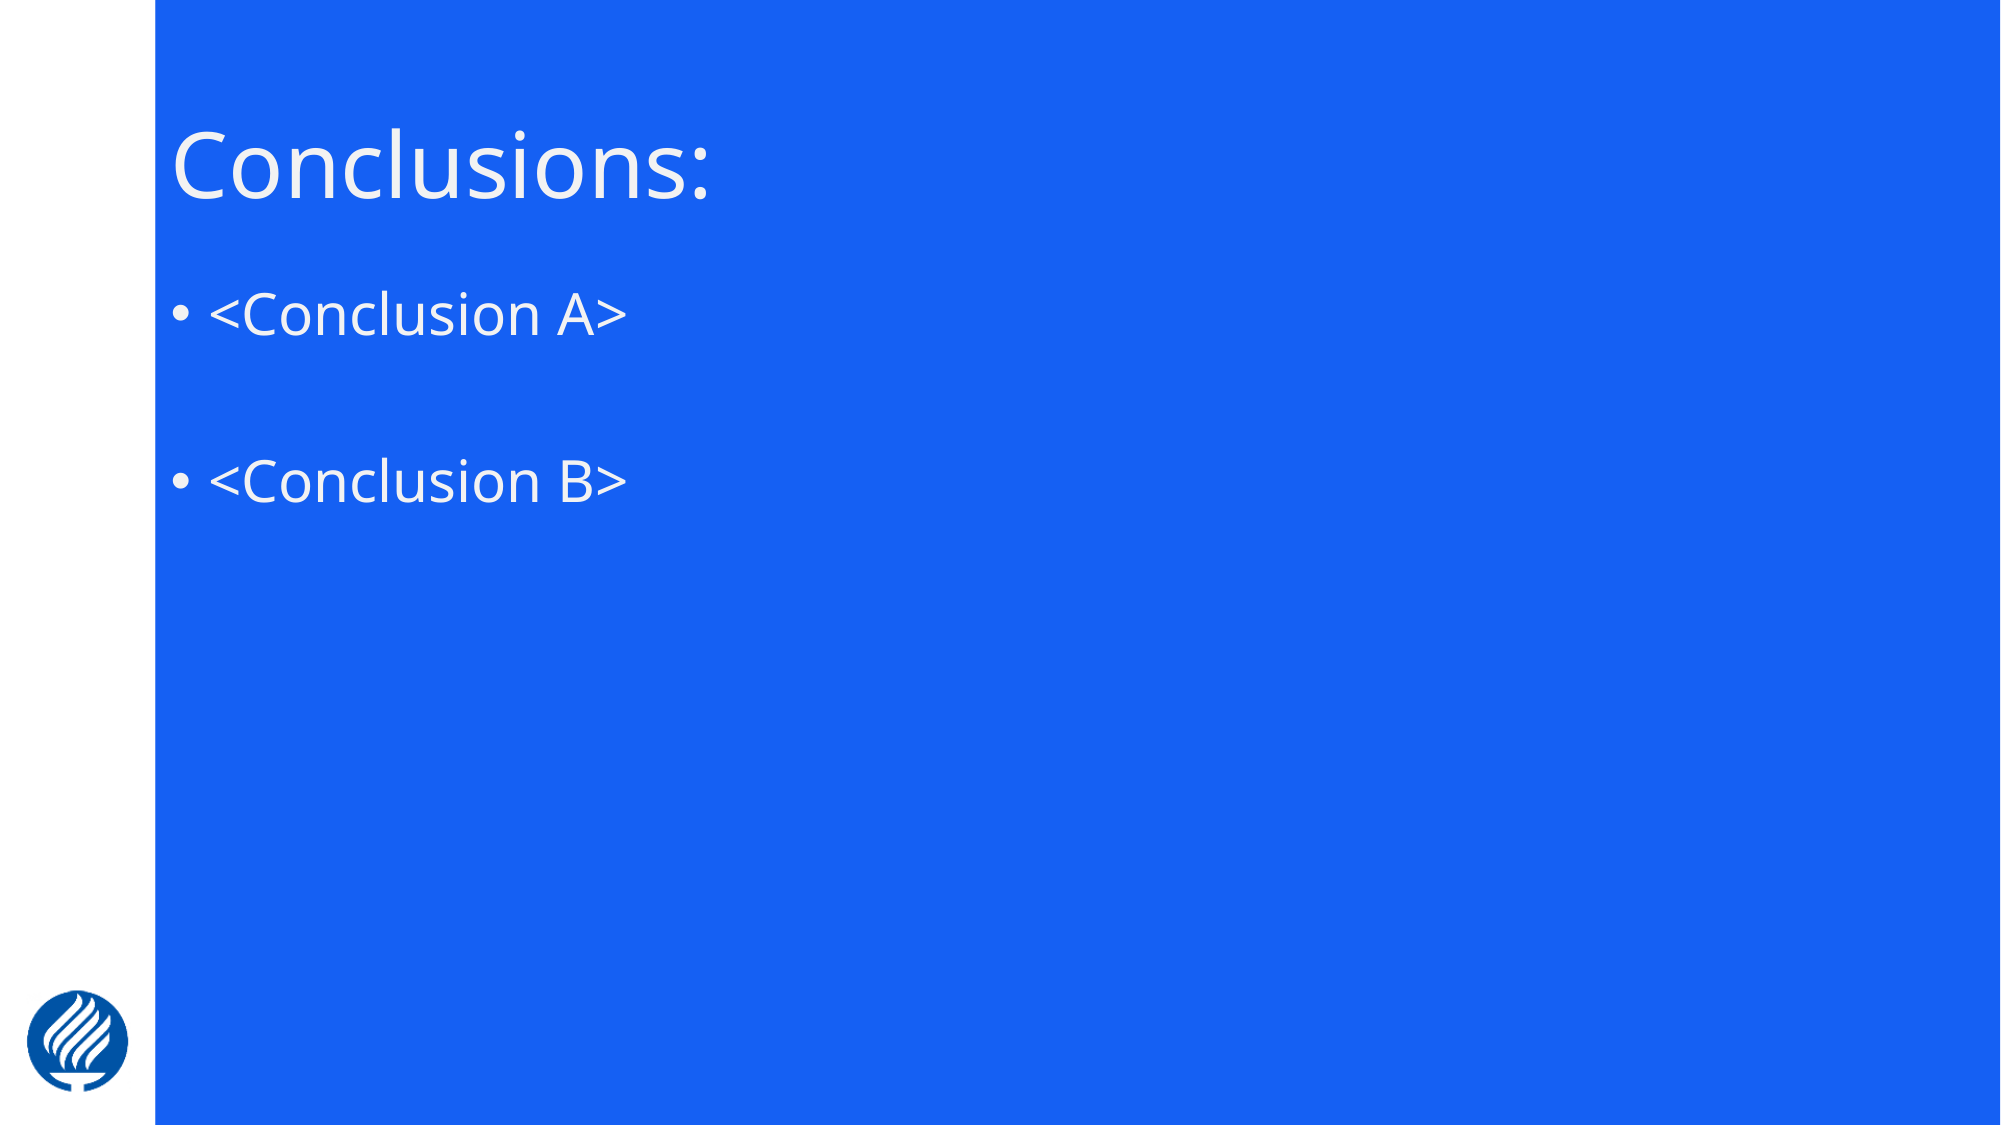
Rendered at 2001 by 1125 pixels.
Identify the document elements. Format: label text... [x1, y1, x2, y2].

text_box <Conclusion A> <Conclusion B> [155, 277, 2000, 1125]
title Conclusions: [155, 59, 2000, 277]
picture [0, 0, 2001, 1125]
